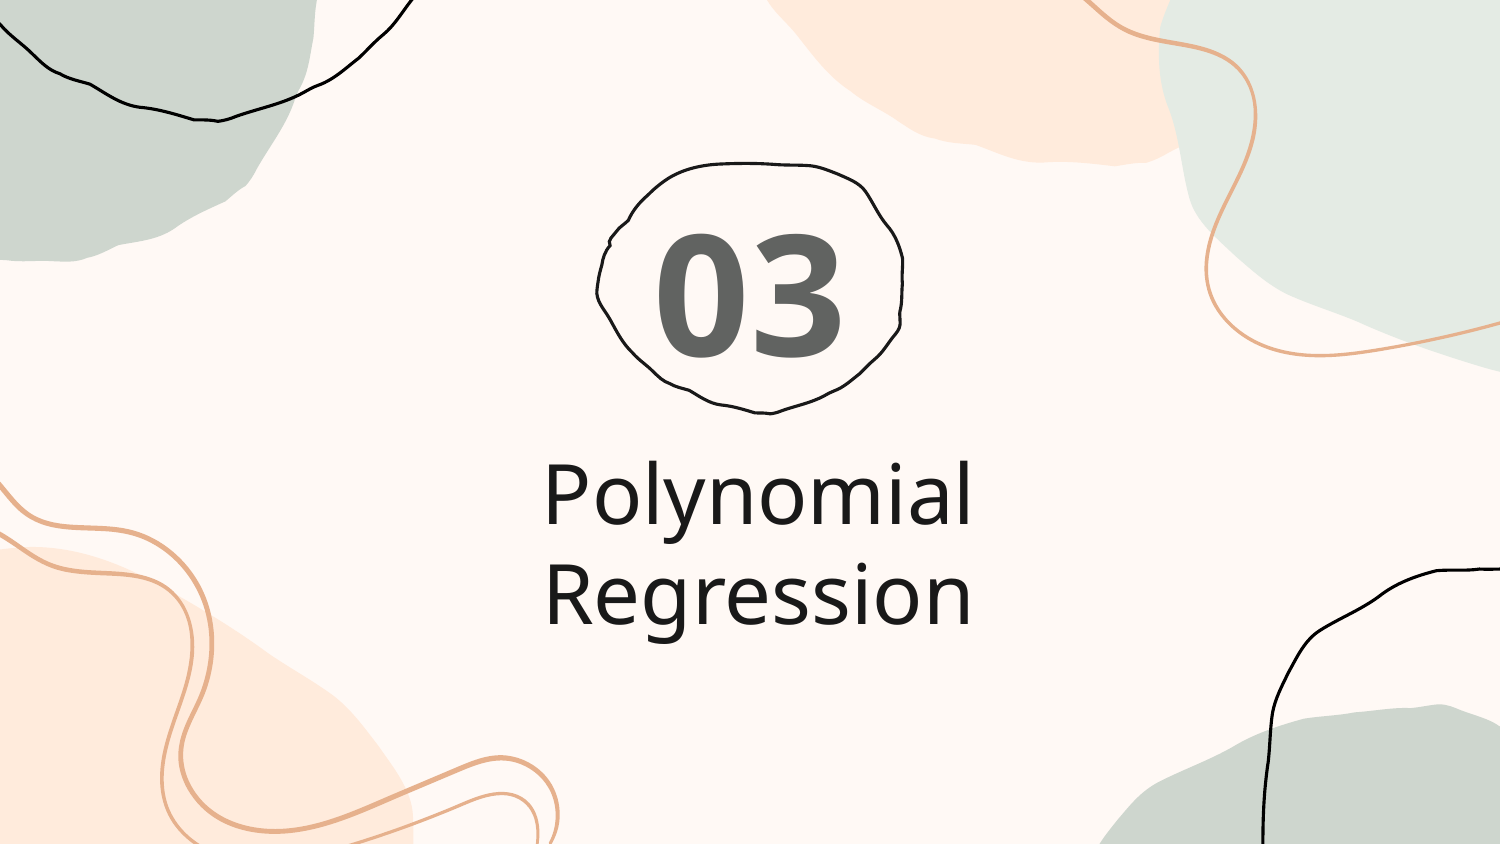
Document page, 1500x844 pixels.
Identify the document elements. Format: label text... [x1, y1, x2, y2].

title Polynomial Regression [374, 471, 1144, 610]
title 03 [565, 201, 935, 376]
